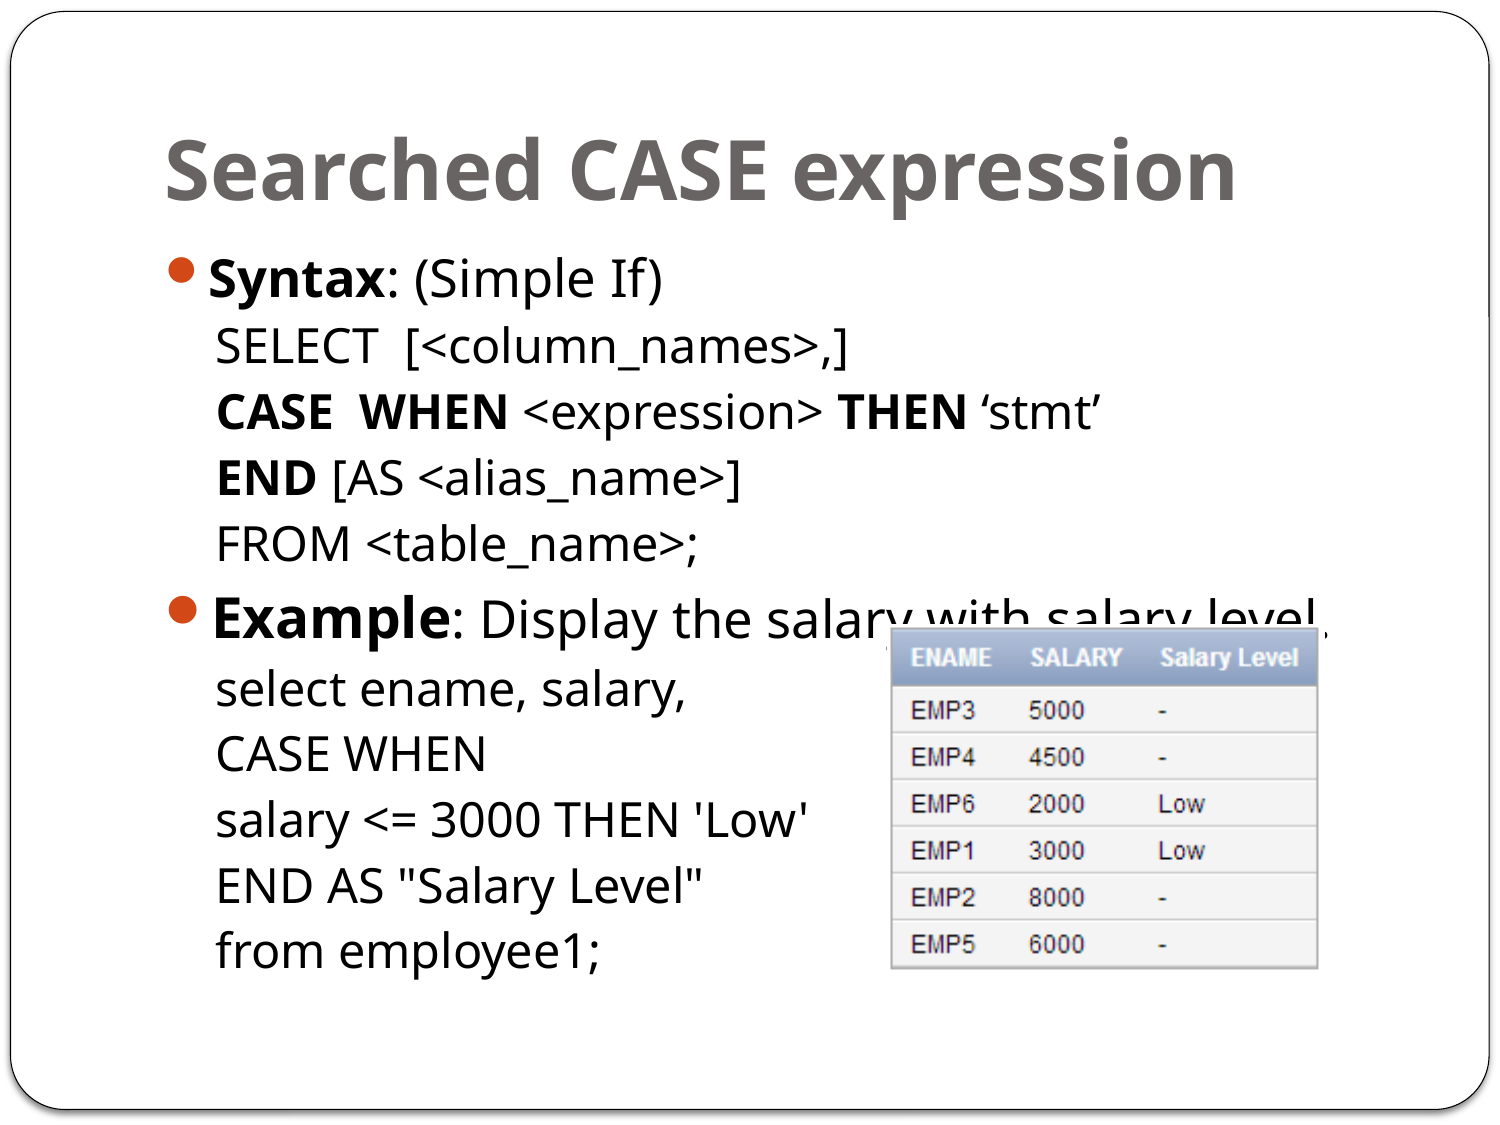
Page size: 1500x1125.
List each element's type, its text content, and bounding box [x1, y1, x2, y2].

title Searched CASE expression [150, 45, 1425, 233]
list Syntax: (Simple If) SELECT [<column_names>,] CASE WHEN <expression> THEN ‘stmt’ END [AS <alias_name>] FROM <table_name>; Example: Display the salary with salary level. select ename, salary, CASE WHEN salary <= 3000 THEN 'Low' END AS "Salary Level" from employee1; [150, 237, 1425, 988]
picture [887, 624, 1326, 978]
